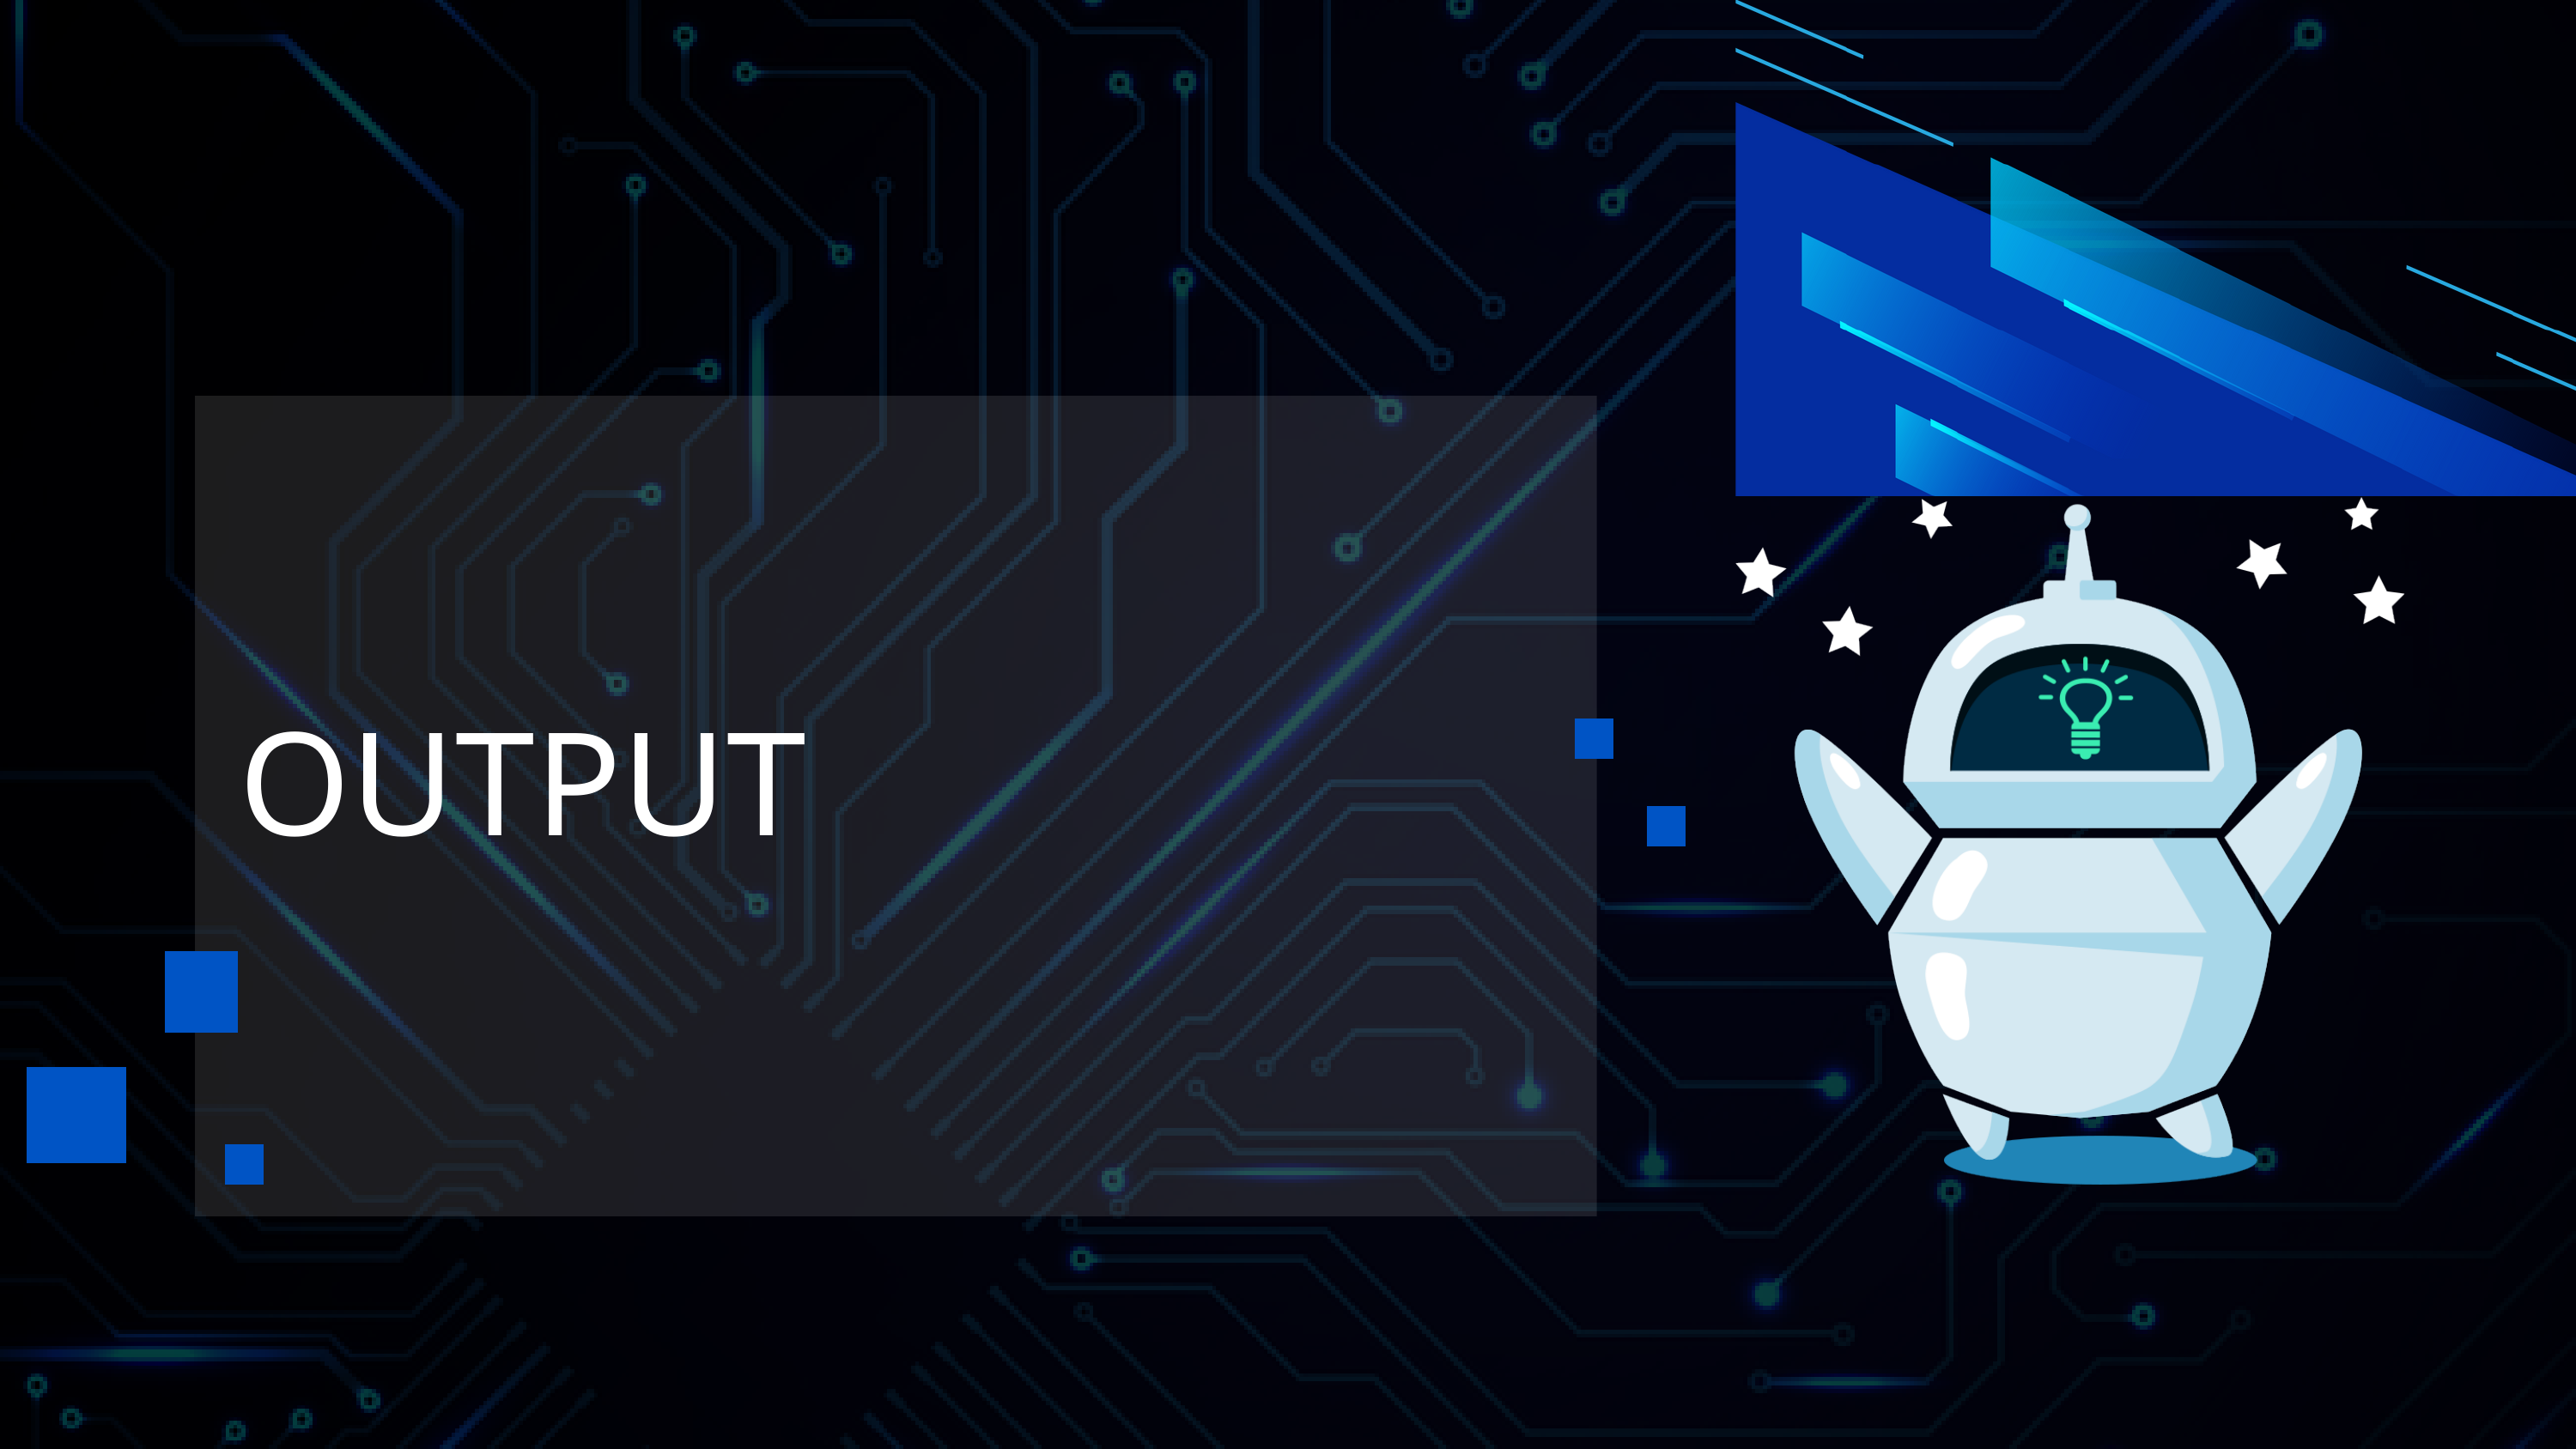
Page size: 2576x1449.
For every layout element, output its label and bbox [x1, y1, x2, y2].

text_box [194, 395, 1597, 1217]
text_box [1735, 496, 2405, 1185]
text_box [0, 0, 2576, 1449]
text_box [27, 1064, 125, 1166]
text_box [223, 1144, 264, 1185]
text_box [1574, 718, 1615, 758]
text_box [1735, 0, 2576, 496]
text_box [160, 955, 242, 1029]
text_box [1645, 806, 1687, 846]
